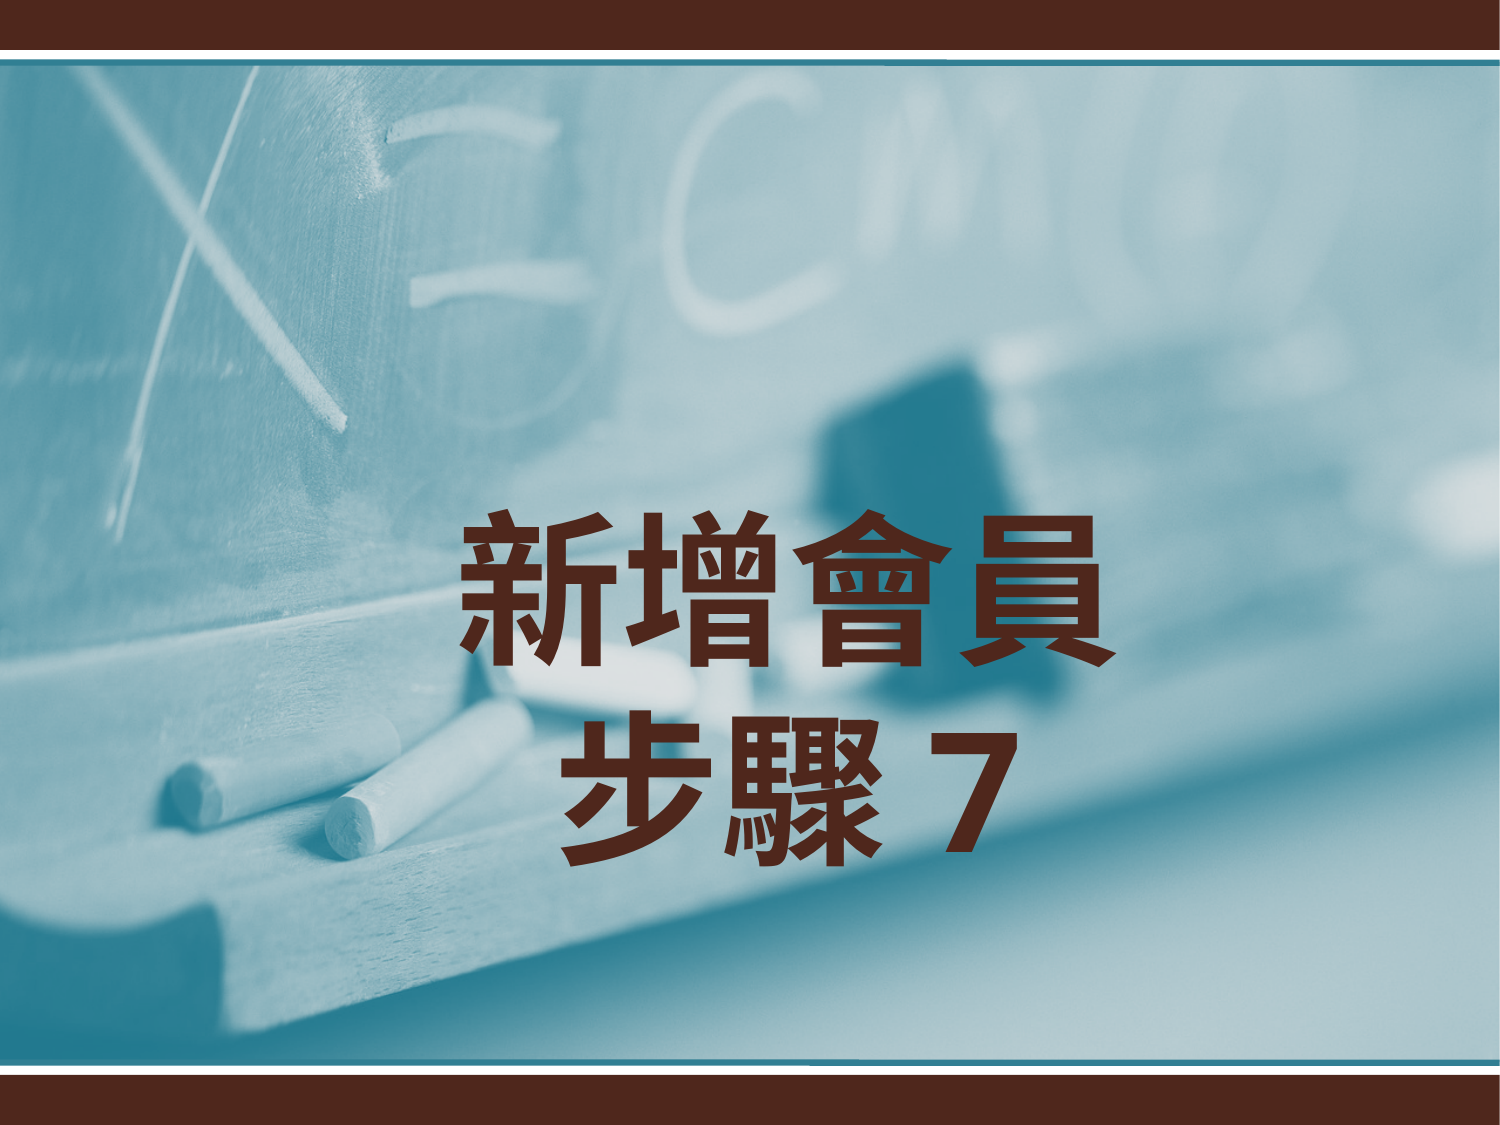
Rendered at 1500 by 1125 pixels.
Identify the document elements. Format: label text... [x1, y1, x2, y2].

subtitle 新增會員 步驟7 [112, 314, 1465, 894]
